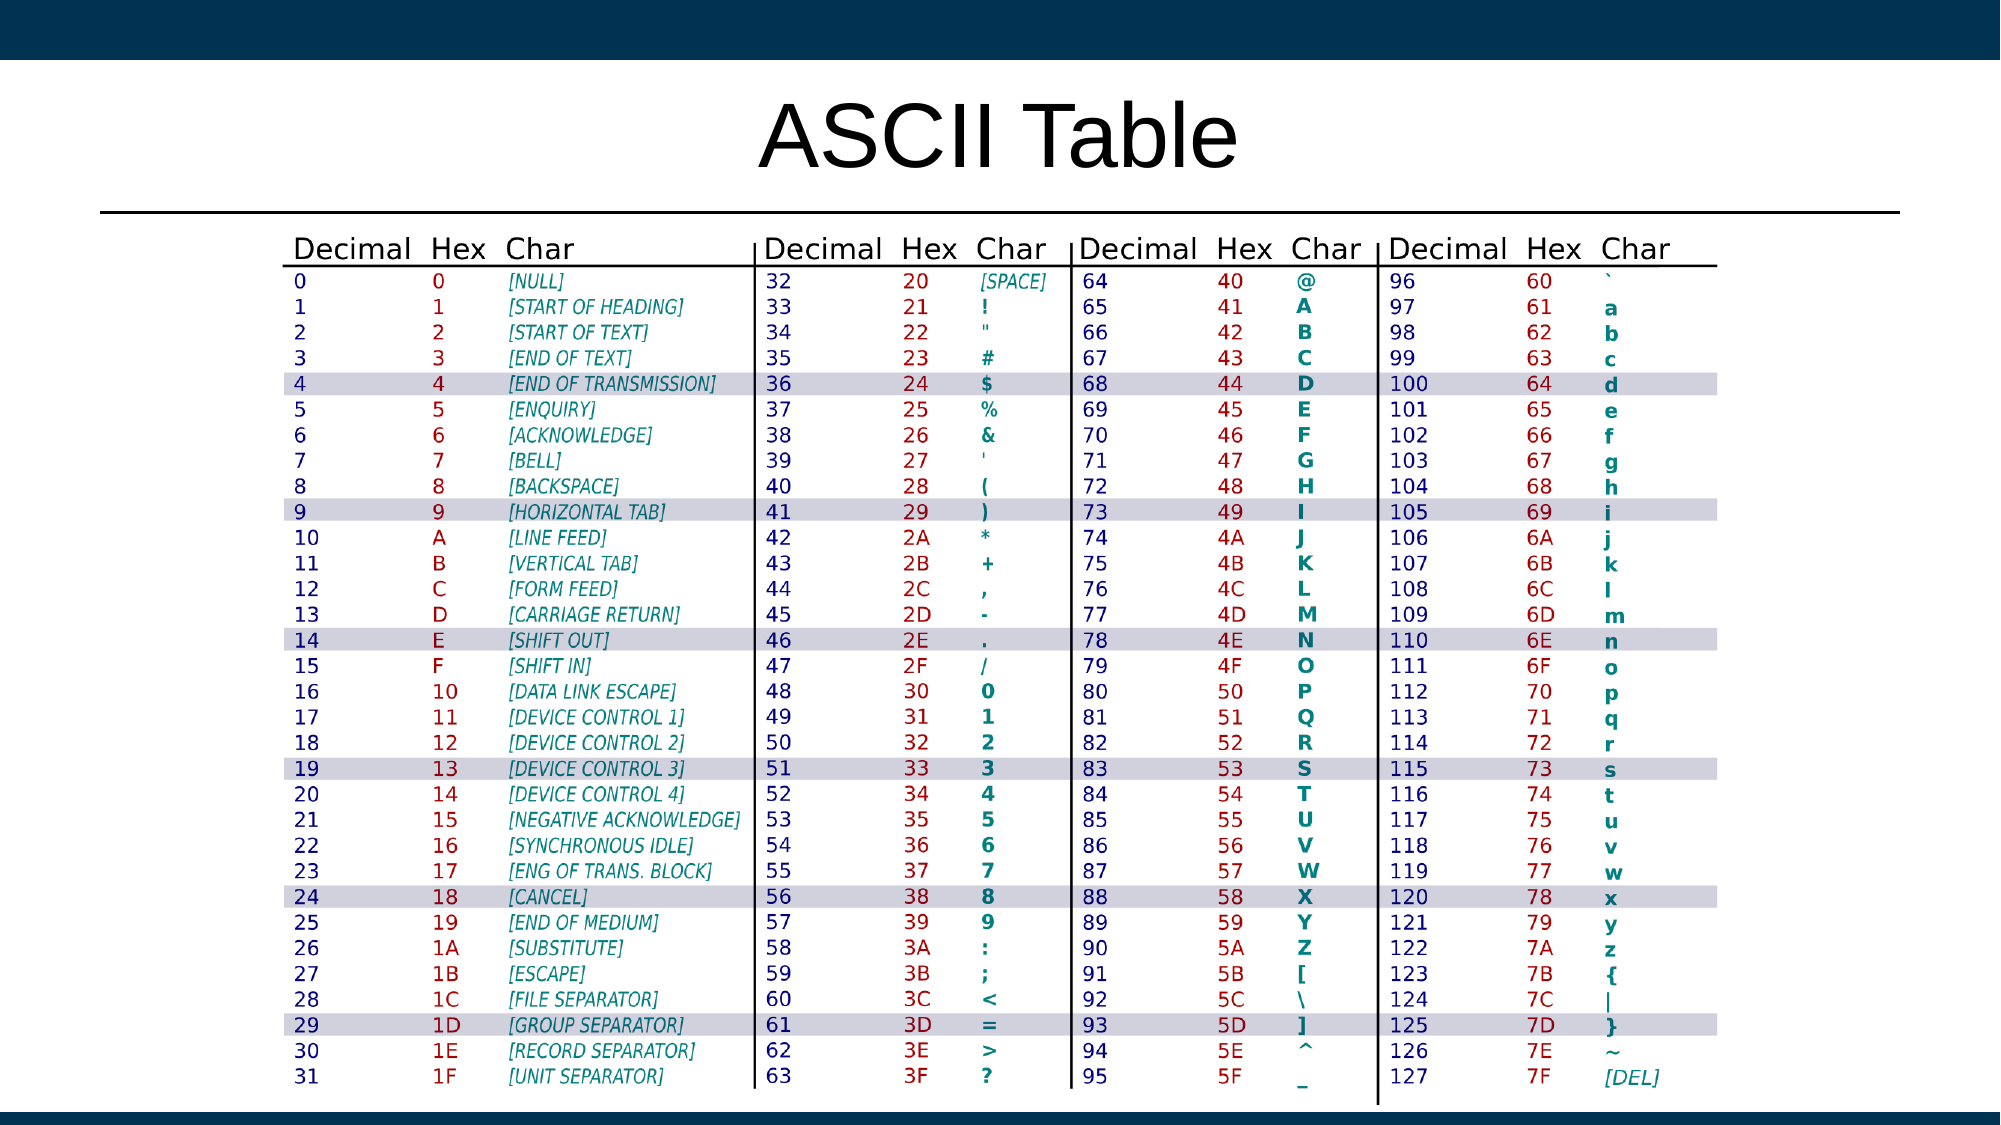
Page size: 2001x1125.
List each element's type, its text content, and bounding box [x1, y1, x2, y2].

title ASCII Table [99, 37, 1900, 225]
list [282, 229, 1718, 1105]
